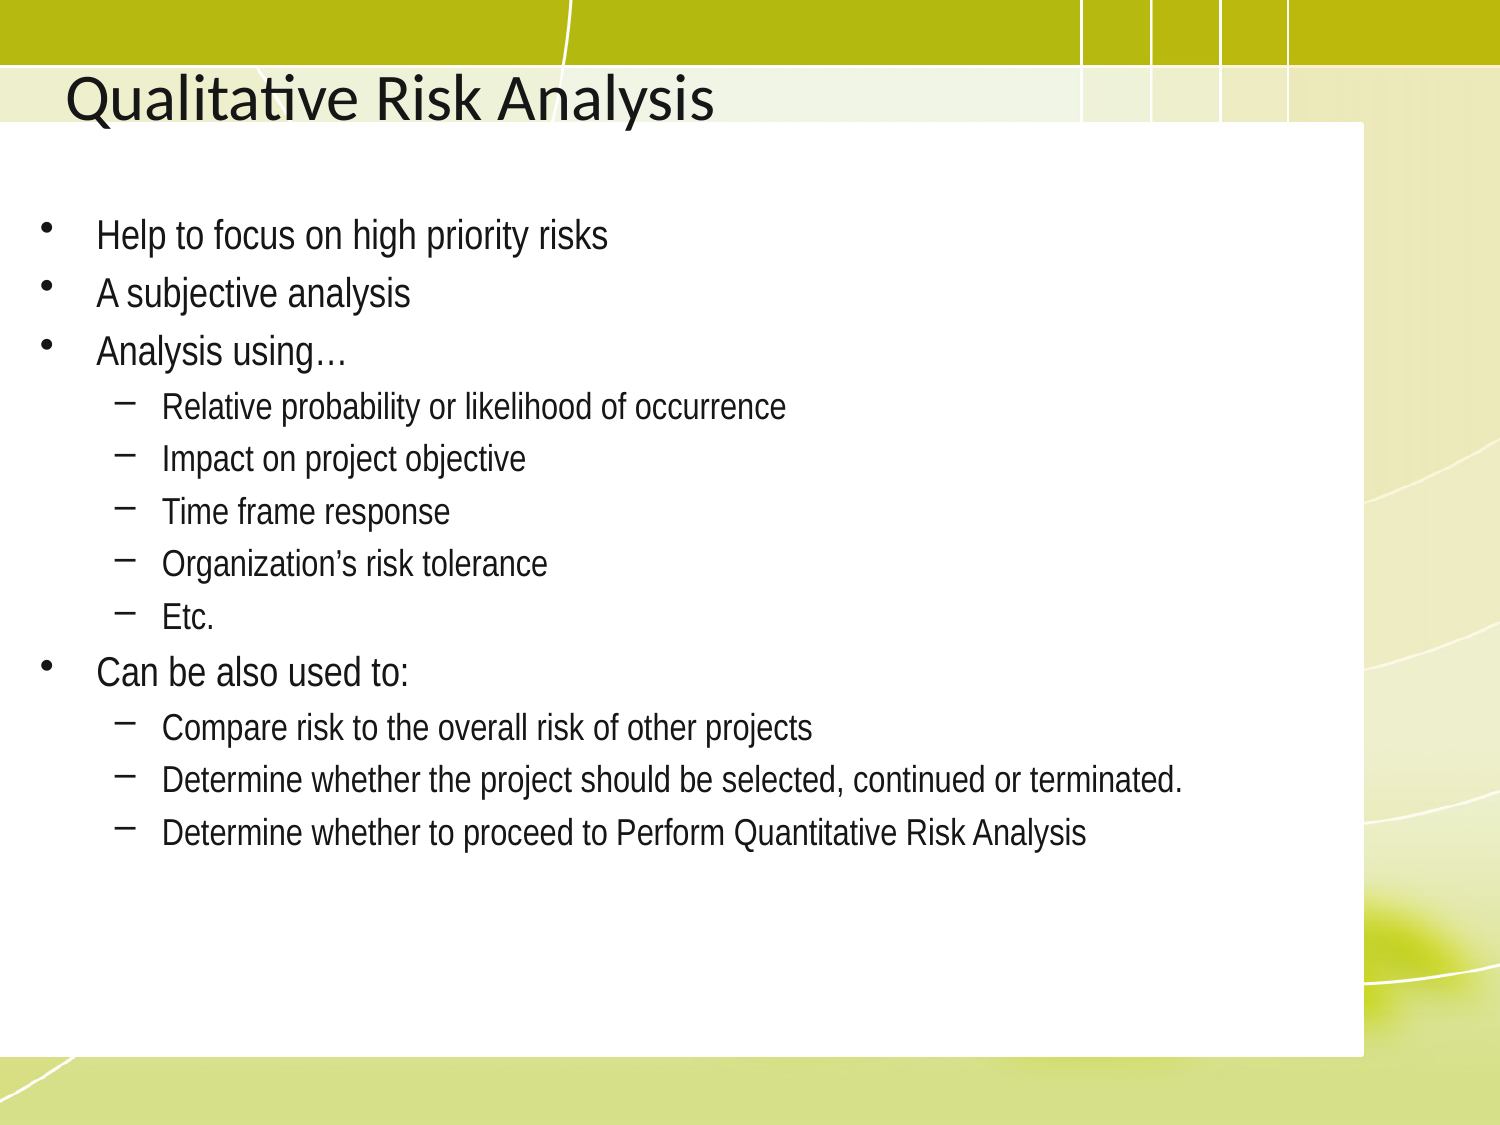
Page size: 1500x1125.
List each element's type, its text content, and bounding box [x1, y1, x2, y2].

title Qualitative Risk Analysis [49, 62, 1301, 126]
list Help to focus on high priority risks A subjective analysis Analysis using… Relative probability or likelihood of occurrence Impact on project objective Time frame response Organization’s risk tolerance Etc. Can be also used to: Compare risk to the overall risk of other projects Determine whether the project should be selected, continued or terminated. Determine whether to proceed to Perform Quantitative Risk Analysis [24, 199, 1388, 1013]
picture [0, 0, 1500, 1125]
